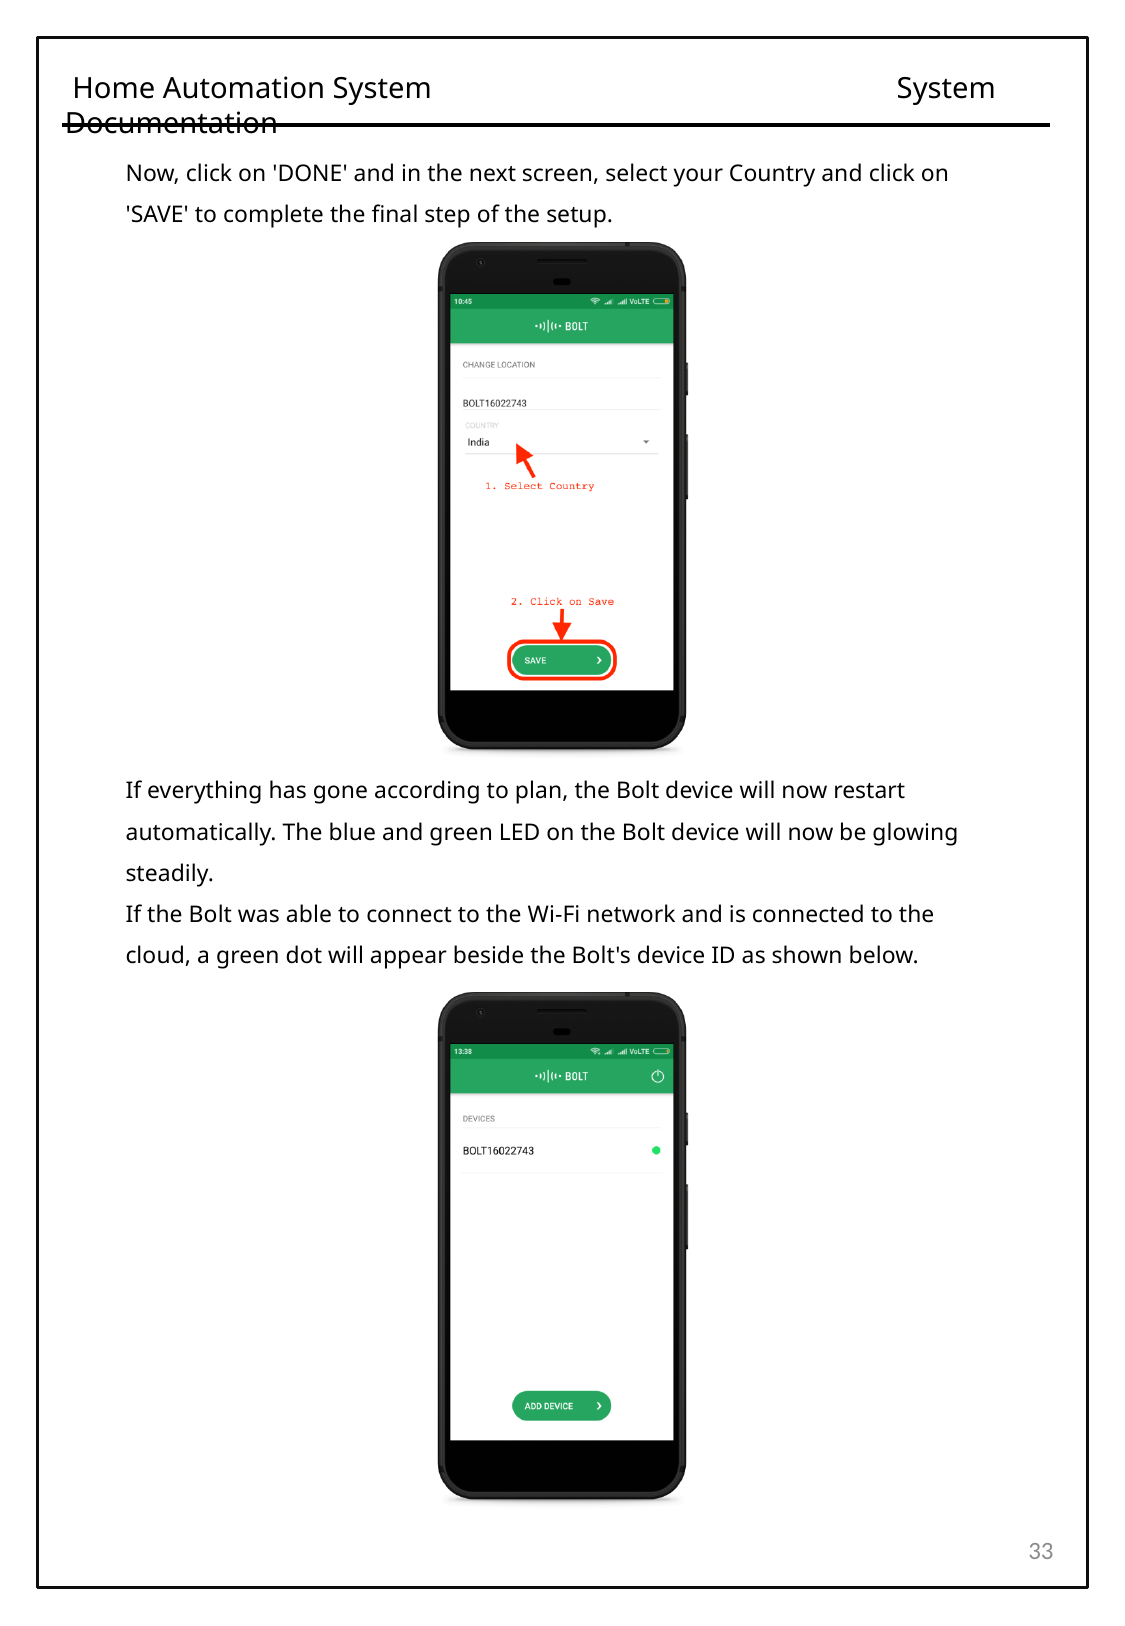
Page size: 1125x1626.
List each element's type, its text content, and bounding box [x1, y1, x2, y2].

picture [262, 949, 863, 1552]
text_box [35, 35, 1089, 1590]
picture [262, 199, 863, 802]
text_box Now, click on 'DONE' and in the next screen, select your Country and click on 'SAVE' to complete the final step of the setup. If everything has gone according to plan, the Bolt device will now restart automatically. The blue and green LED on the Bolt device will now be glowing steadily. If the Bolt was able to connect to the Wi-Fi network and is connected to the cloud, a green dot will appear beside the Bolt's device ID as shown below. Debugging: If the Bolt is unable to connect to the WiFi network, the green LED will be OFF and the Blue LED will be blinking slowly. This generally happens if you have entered the wrong WiFi credentials (SSID or password) at the time of setup. Please try the setup process once again with the correct WiFi credentials. Check if your WiFi Router works at 2.4GHz. Bolt does not support 5GHz at the moment. [74, 137, 1050, 1625]
text_box Home Automation System System Documentation [50, 62, 1075, 148]
